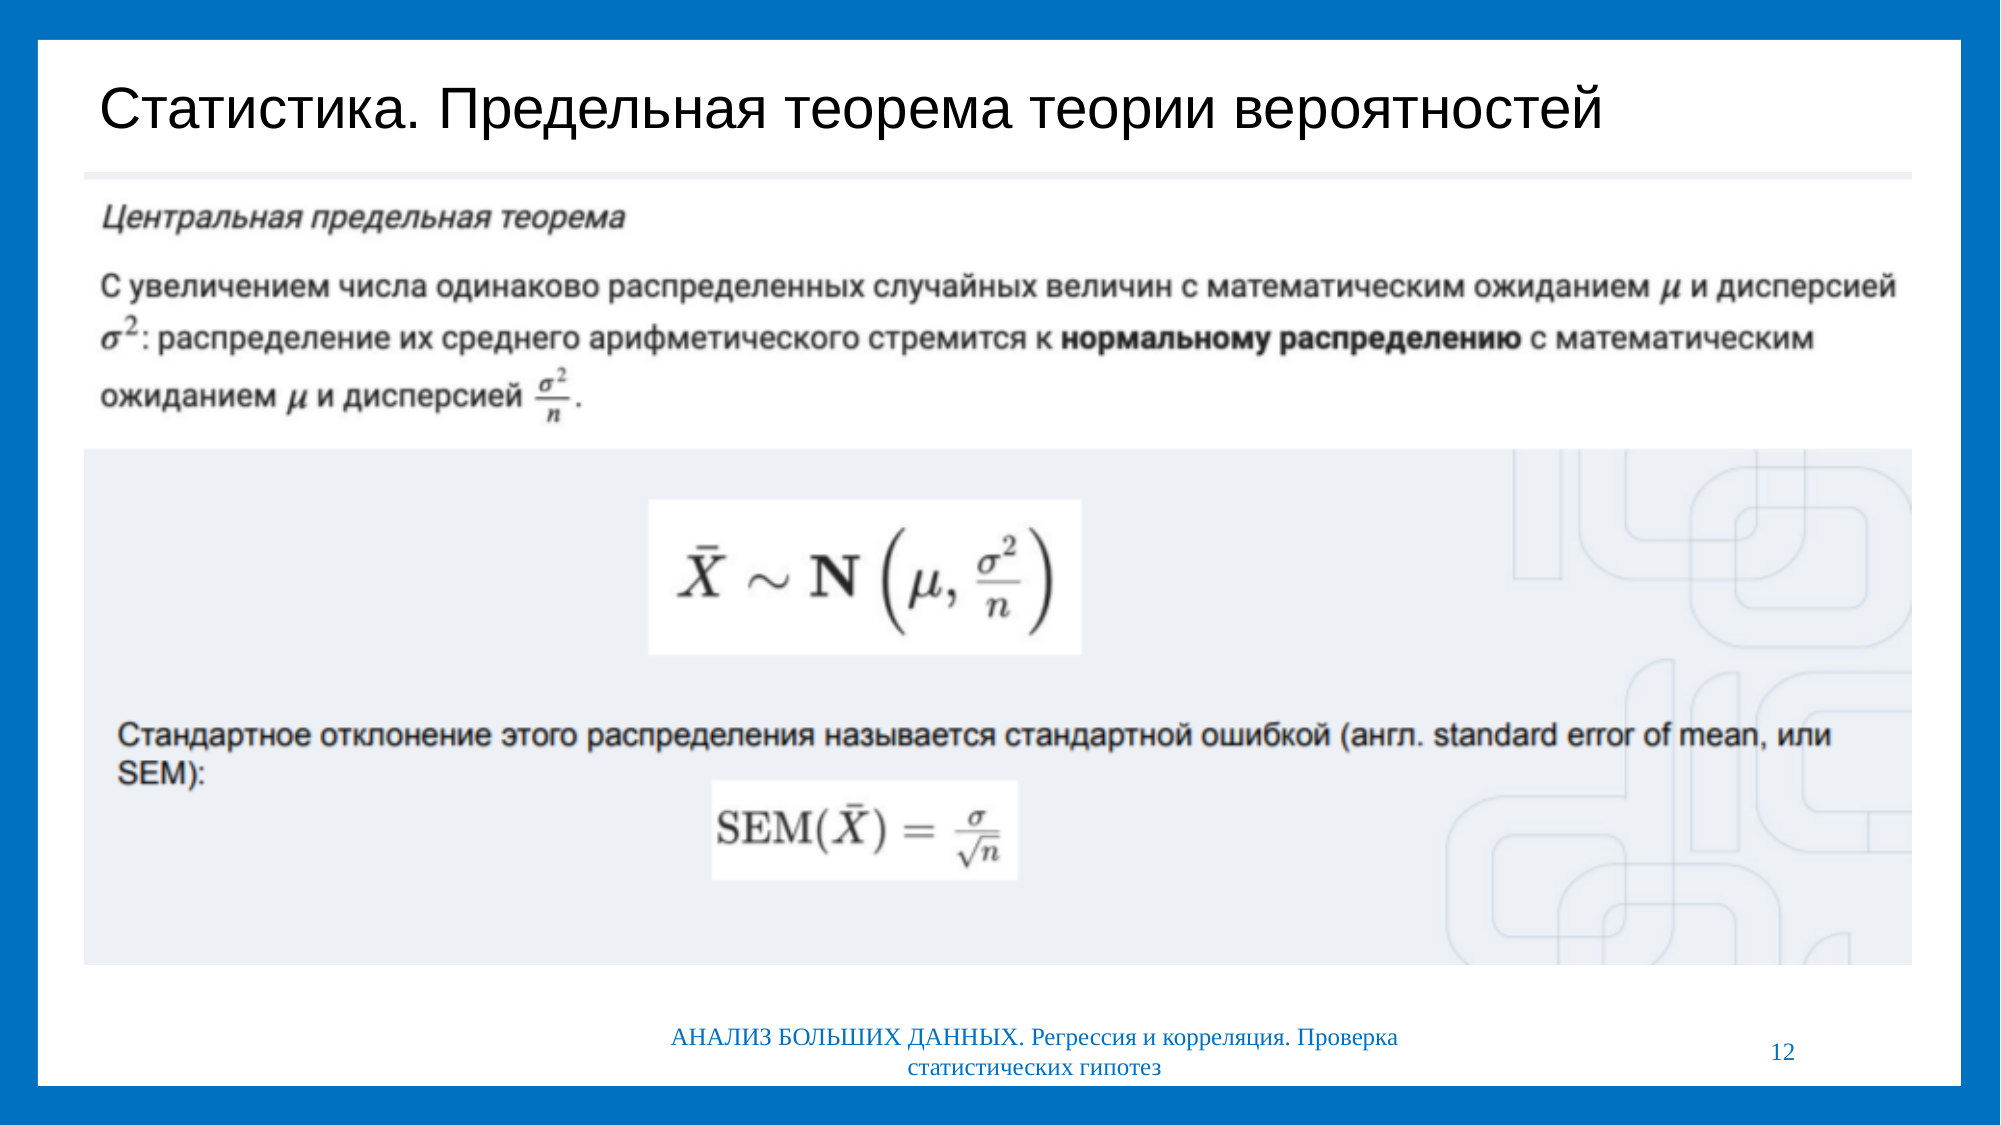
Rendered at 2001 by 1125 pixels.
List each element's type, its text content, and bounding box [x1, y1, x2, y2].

picture [84, 172, 1912, 965]
footer АНАЛИЗ БОЛЬШИХ ДАННЫХ. Регрессия и корреляция. Проверка статистических гипотез [647, 1020, 1422, 1081]
slide_number 12 [1530, 1020, 1811, 1081]
title Статистика. Предельная теорема теории вероятностей [99, 36, 1900, 172]
